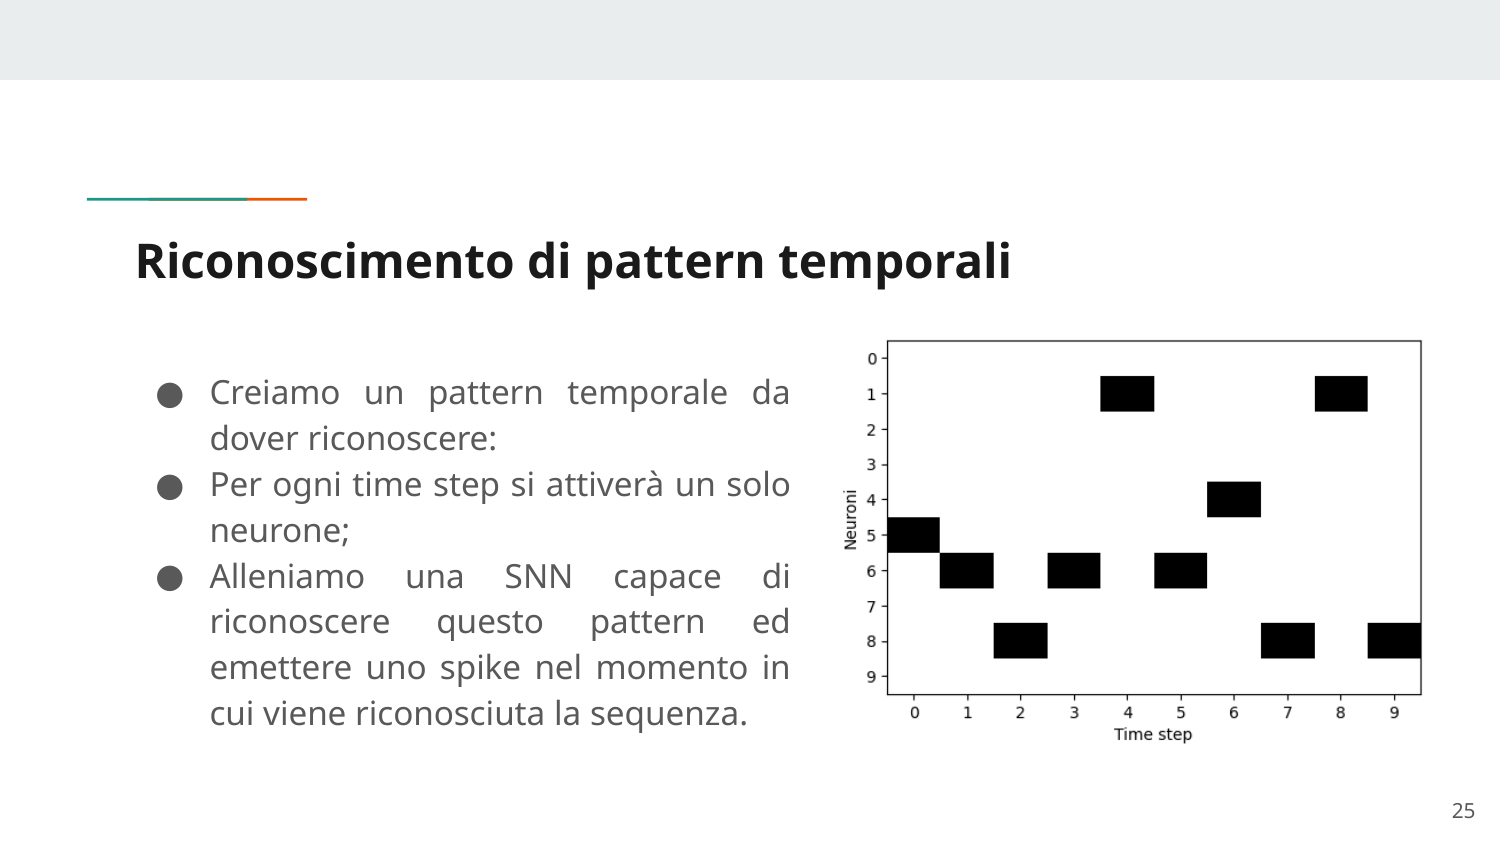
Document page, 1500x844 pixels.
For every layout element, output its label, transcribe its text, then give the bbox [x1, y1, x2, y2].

list Creiamo un pattern temporale da dover riconoscere: Per ogni time step si attiverà un solo neurone; Alleniamo una SNN capace di riconoscere questo pattern ed emettere uno spike nel momento in cui viene riconosciuta la sequenza. [119, 304, 807, 794]
title Riconoscimento di pattern temporali [119, 216, 1381, 305]
picture [831, 328, 1432, 755]
slide_number ‹#› [1400, 779, 1491, 844]
